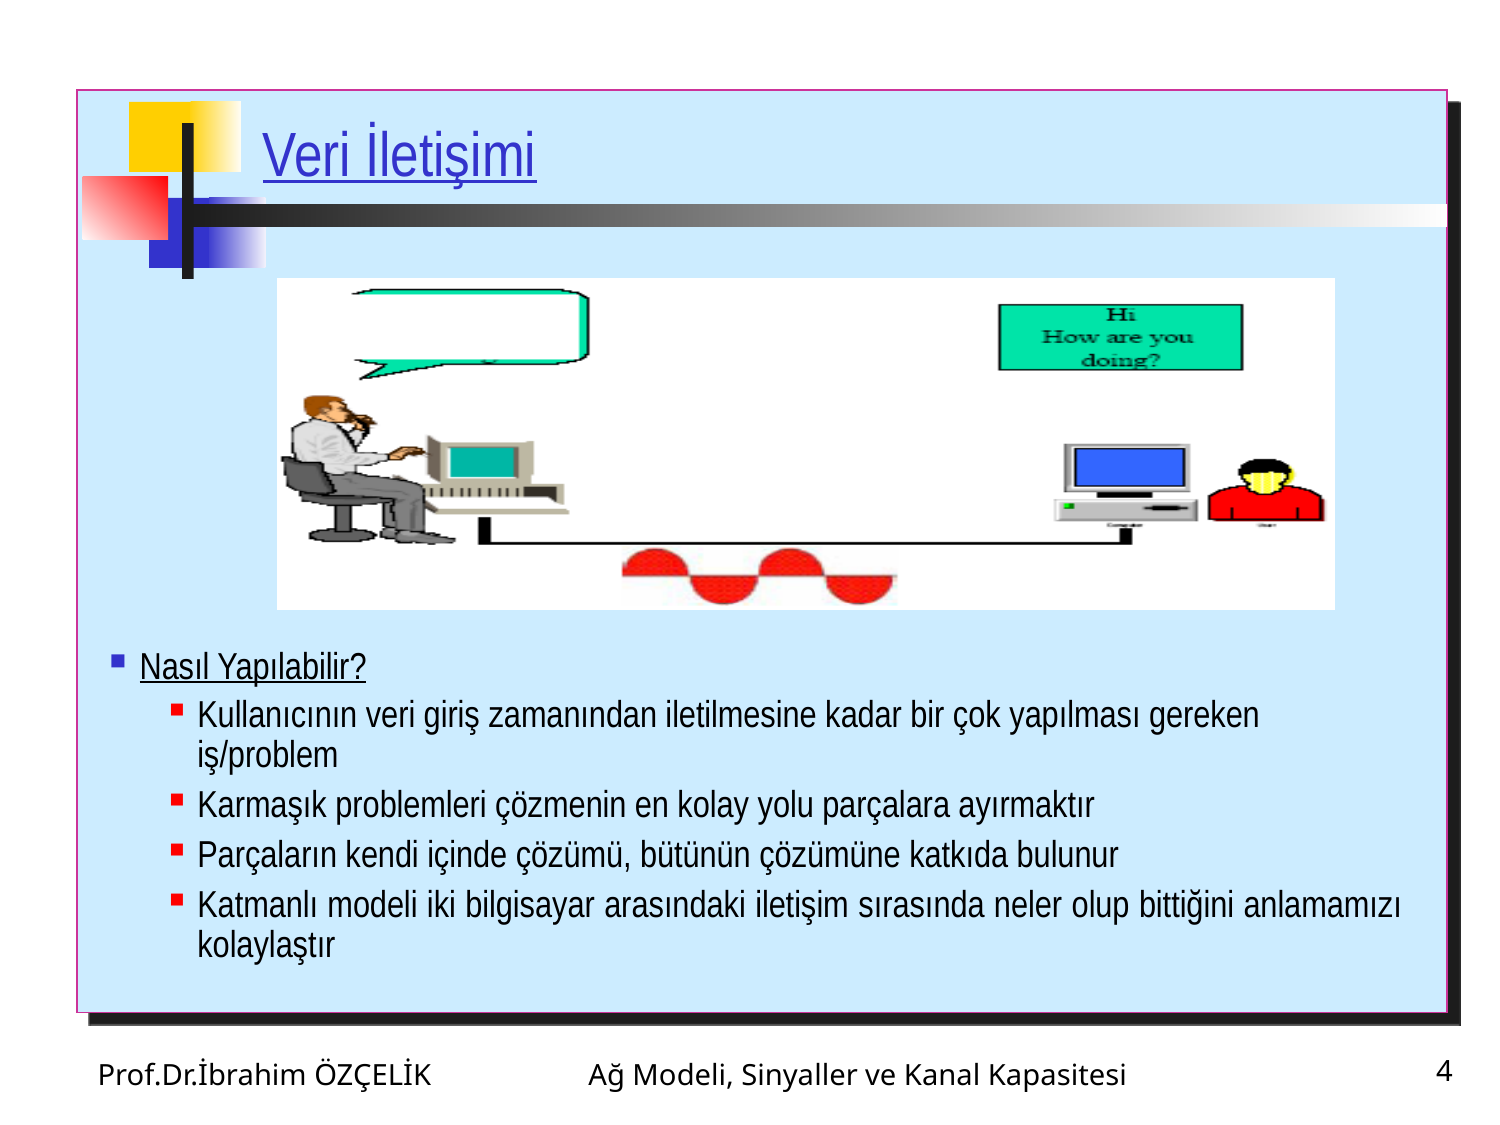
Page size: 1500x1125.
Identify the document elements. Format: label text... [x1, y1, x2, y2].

title Veri İletişimi [247, 95, 1442, 197]
slide_number Prof.Dr.İbrahim ÖZÇELİK [82, 1023, 504, 1100]
footer Ağ Modeli, Sinyaller ve Kanal Kapasitesi [546, 1023, 1154, 1100]
slide_number 4 [1154, 1023, 1468, 1100]
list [277, 278, 1335, 610]
list Nasıl Yapılabilir? Kullanıcının veri giriş zamanından iletilmesine kadar bir çok yapılması gereken iş/problem Karmaşık problemleri çözmenin en kolay yolu parçalara ayırmaktır Parçaların kendi içinde çözümü, bütünün çözümüne katkıda bulunur Katmanlı modeli iki bilgisayar arasındaki iletişim sırasında neler olup bittiğini anlamamızı kolaylaştır [94, 639, 1418, 1006]
